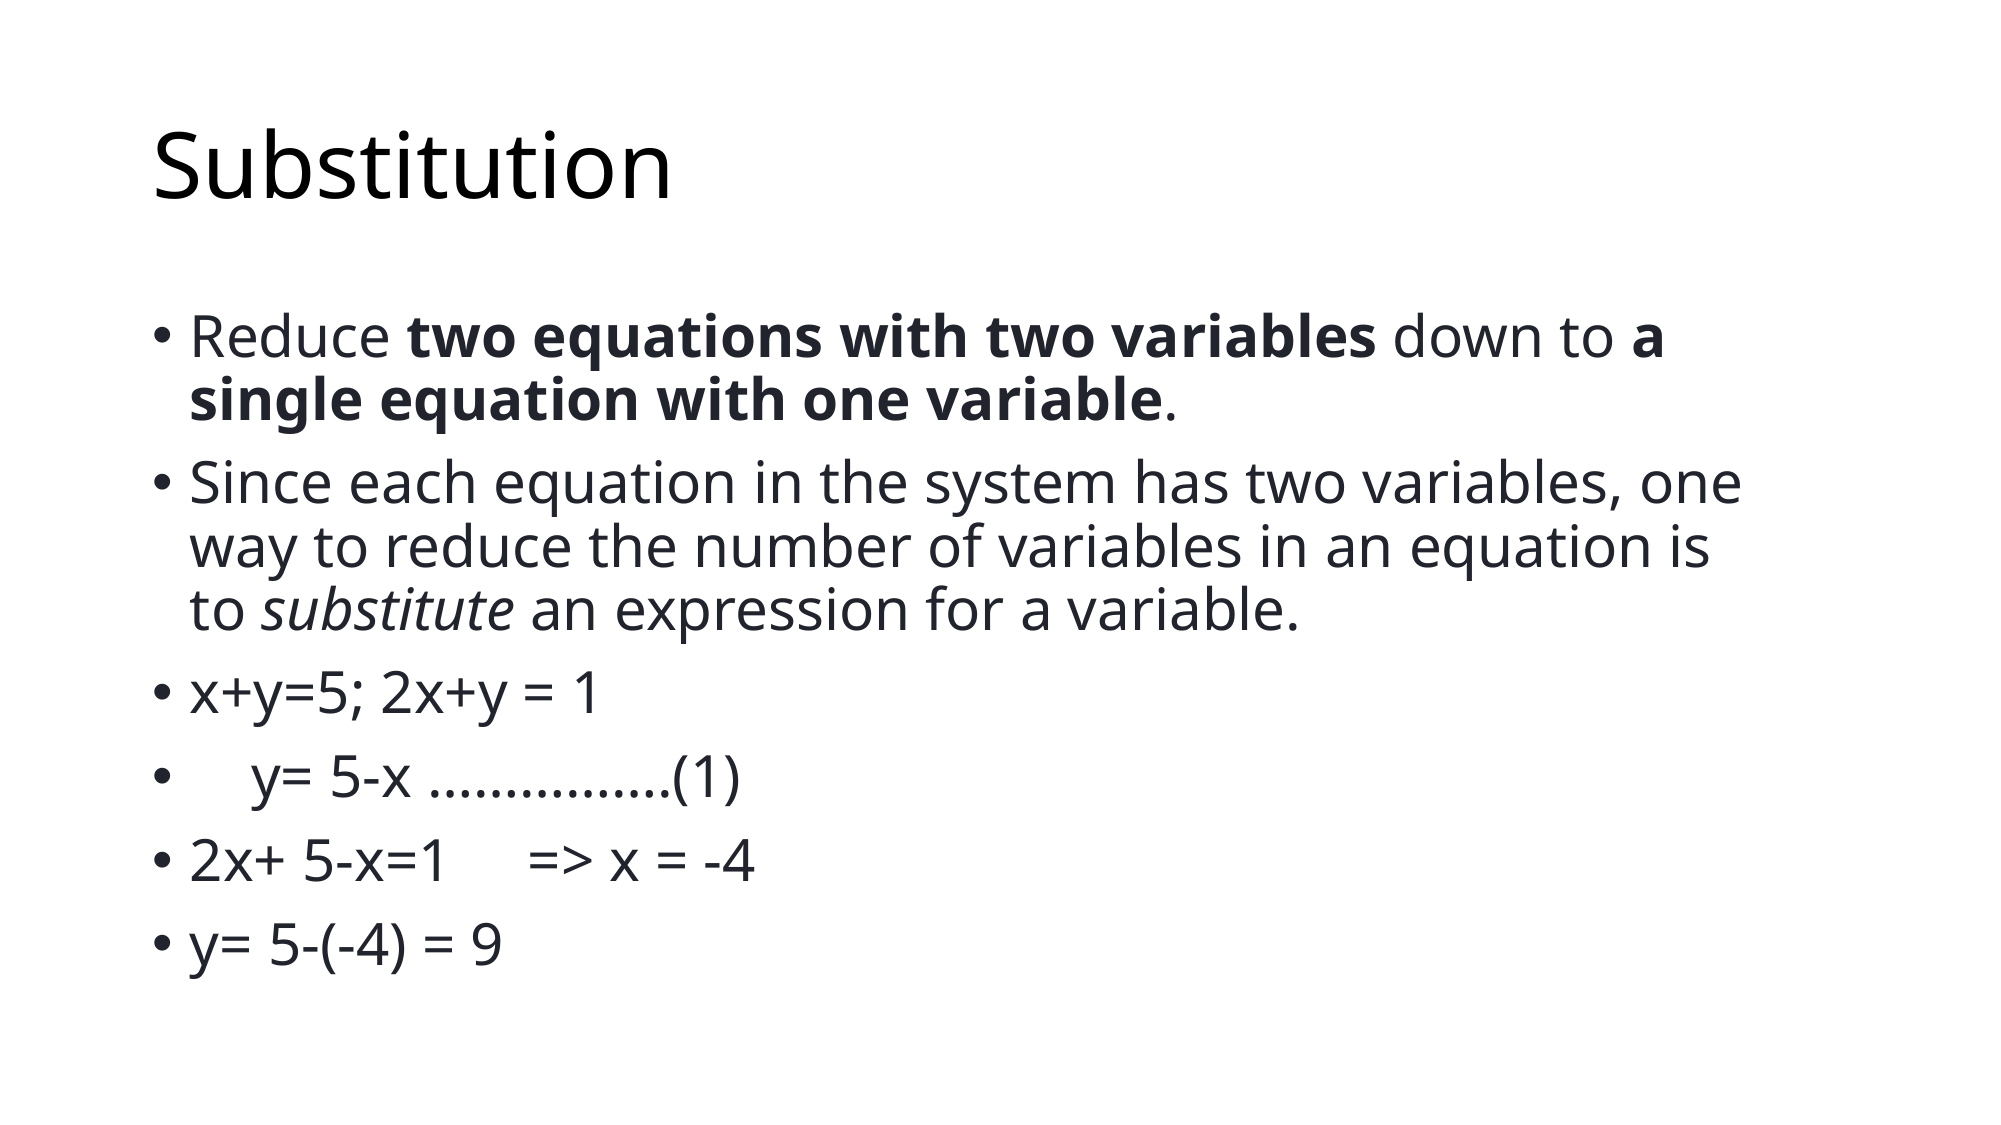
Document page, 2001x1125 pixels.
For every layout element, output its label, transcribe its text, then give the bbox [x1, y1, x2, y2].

list Reduce two equations with two variables down to a single equation with one variable. Since each equation in the system has two variables, one way to reduce the number of variables in an equation is to substitute an expression for a variable. x+y=5; 2x+y = 1 y= 5-x …………….(1) 2x+ 5-x=1 => x = -4 y= 5-(-4) = 9 [137, 299, 1863, 1014]
title Substitution [137, 59, 1863, 278]
